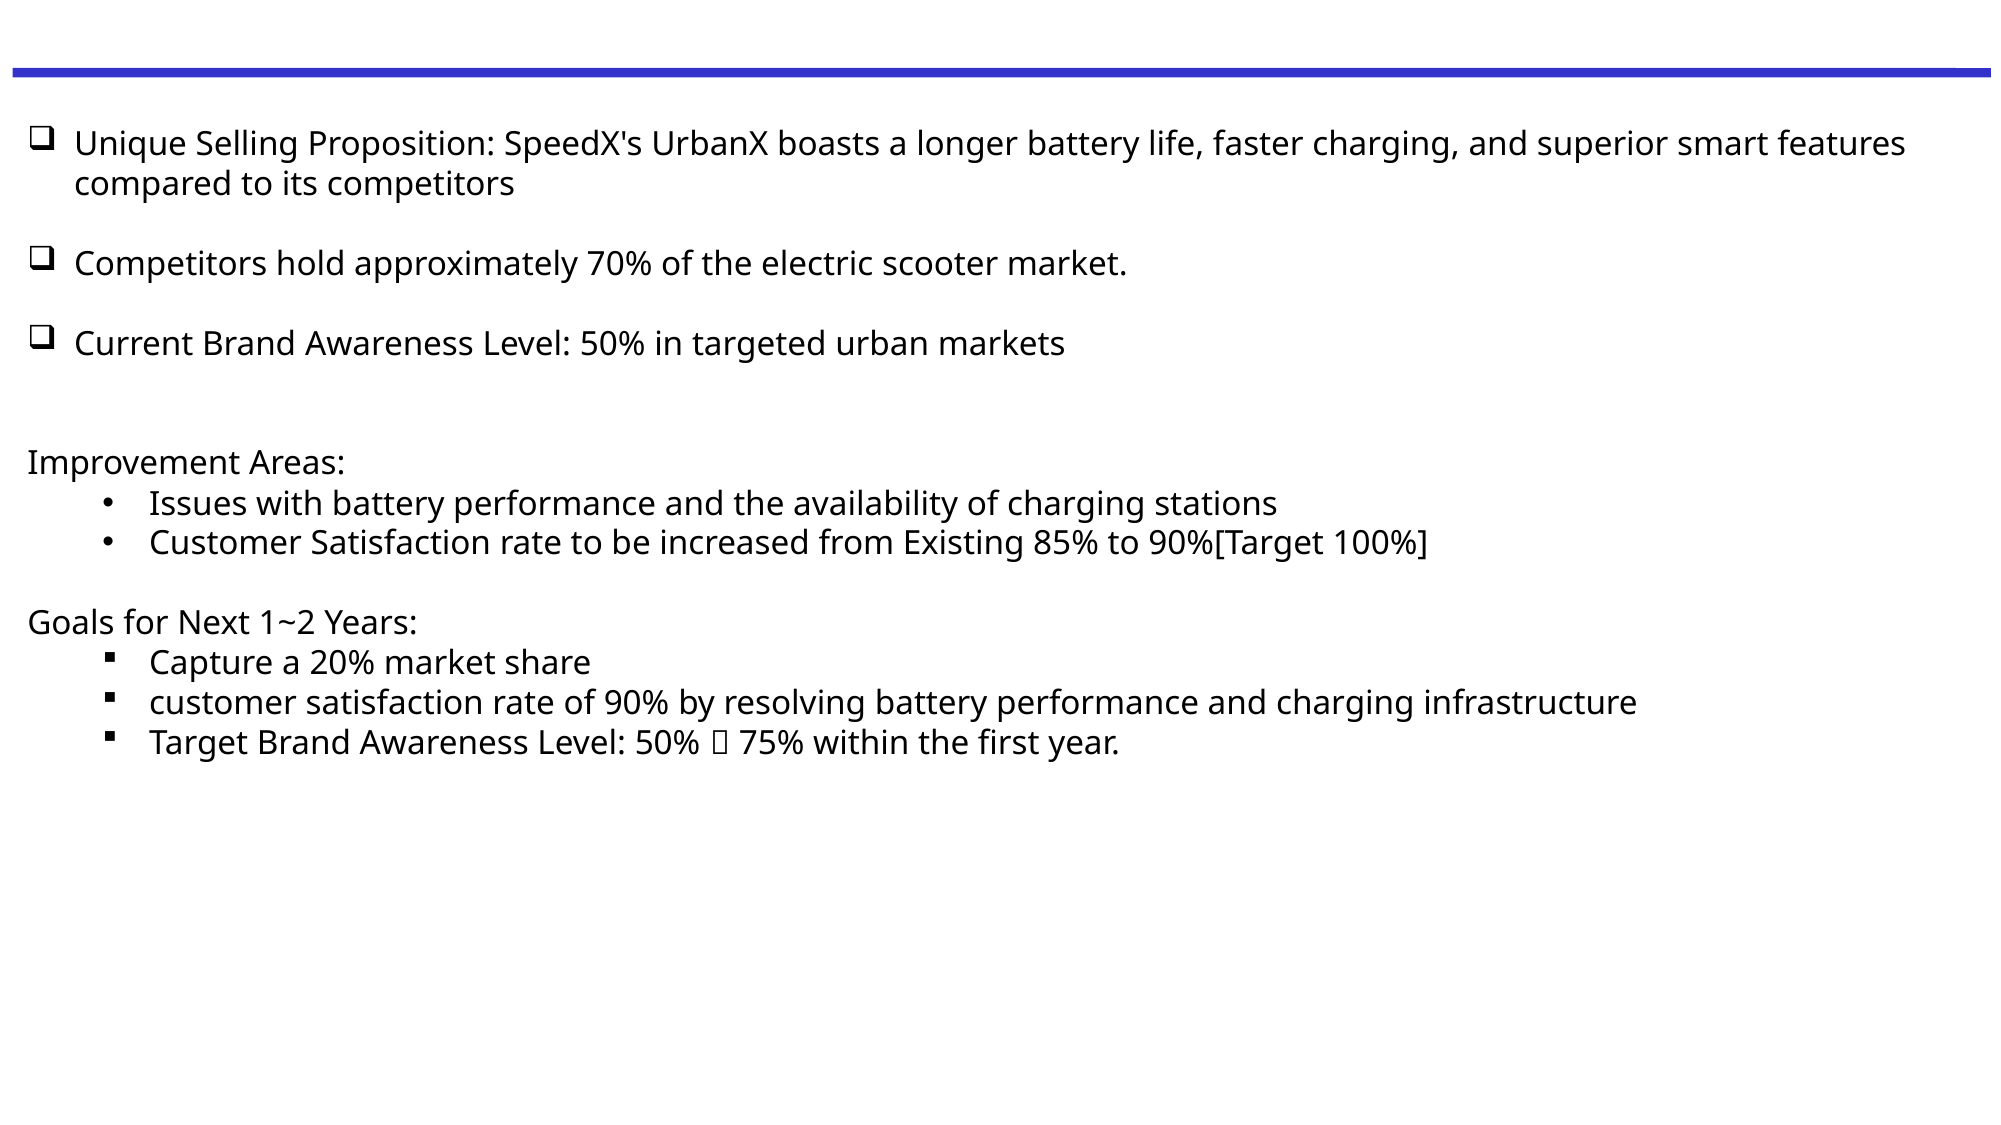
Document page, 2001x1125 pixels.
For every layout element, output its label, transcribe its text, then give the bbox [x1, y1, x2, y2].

text_box Unique Selling Proposition: SpeedX's UrbanX boasts a longer battery life, faster charging, and superior smart features compared to its competitors Competitors hold approximately 70% of the electric scooter market. Current Brand Awareness Level: 50% in targeted urban markets Improvement Areas: Issues with battery performance and the availability of charging stations Customer Satisfaction rate to be increased from Existing 85% to 90%[Target 100%] Goals for Next 1~2 Years: Capture a 20% market share customer satisfaction rate of 90% by resolving battery performance and charging infrastructure Target Brand Awareness Level: 50%  75% within the first year. [12, 115, 1991, 849]
